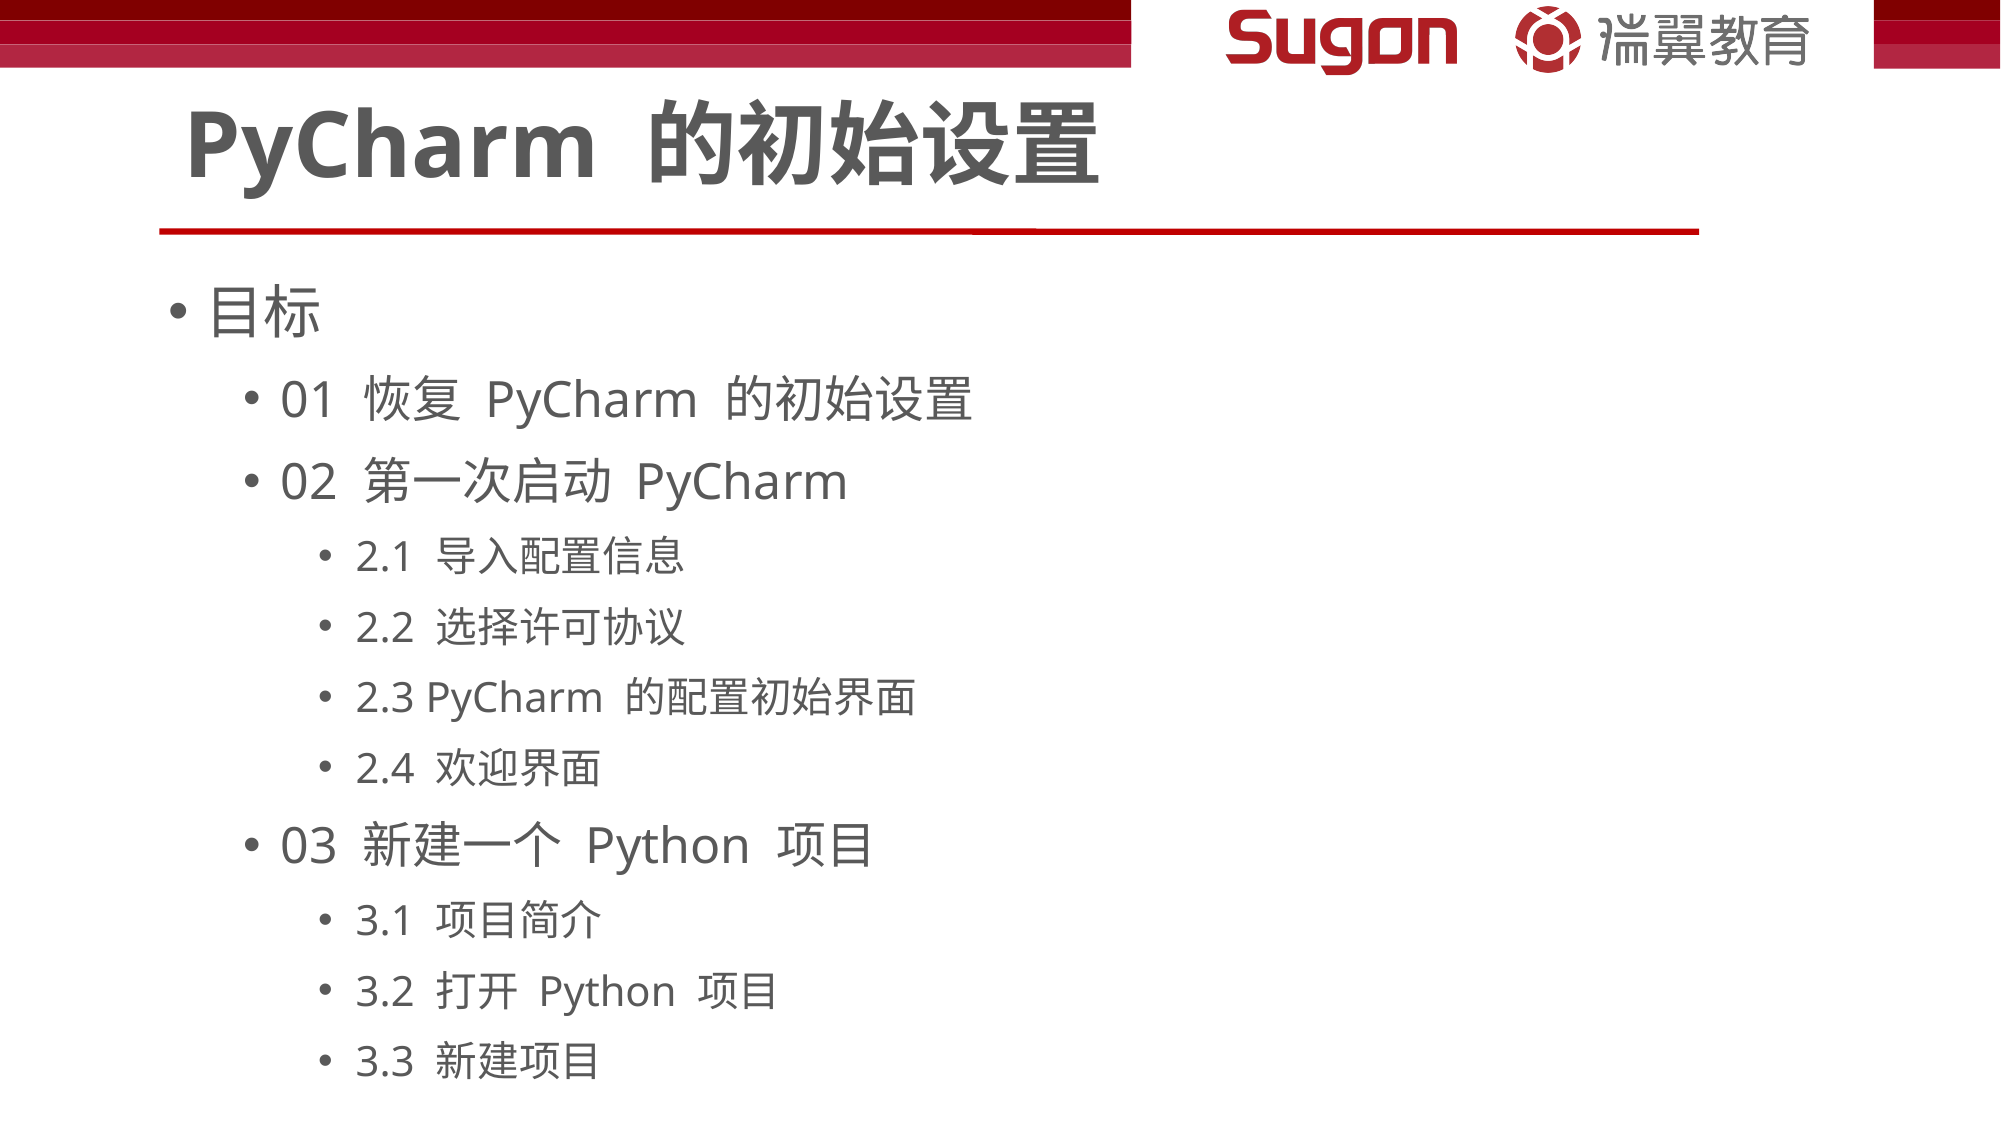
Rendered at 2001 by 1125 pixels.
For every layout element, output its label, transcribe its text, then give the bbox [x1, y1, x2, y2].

picture [1194, 0, 1484, 91]
title PyCharm 的初始设置 [169, 91, 1895, 214]
picture [1515, 6, 1809, 73]
list 目标 01 恢复 PyCharm 的初始设置 02 第一次启动 PyCharm 2.1 导入配置信息 2.2 选择许可协议 2.3 PyCharm 的配置初始界面 2.4 欢迎界面 03 新建一个 Python 项目 3.1 项目简介 3.2 打开 Python 项目 3.3 新建项目 [153, 253, 1879, 1028]
